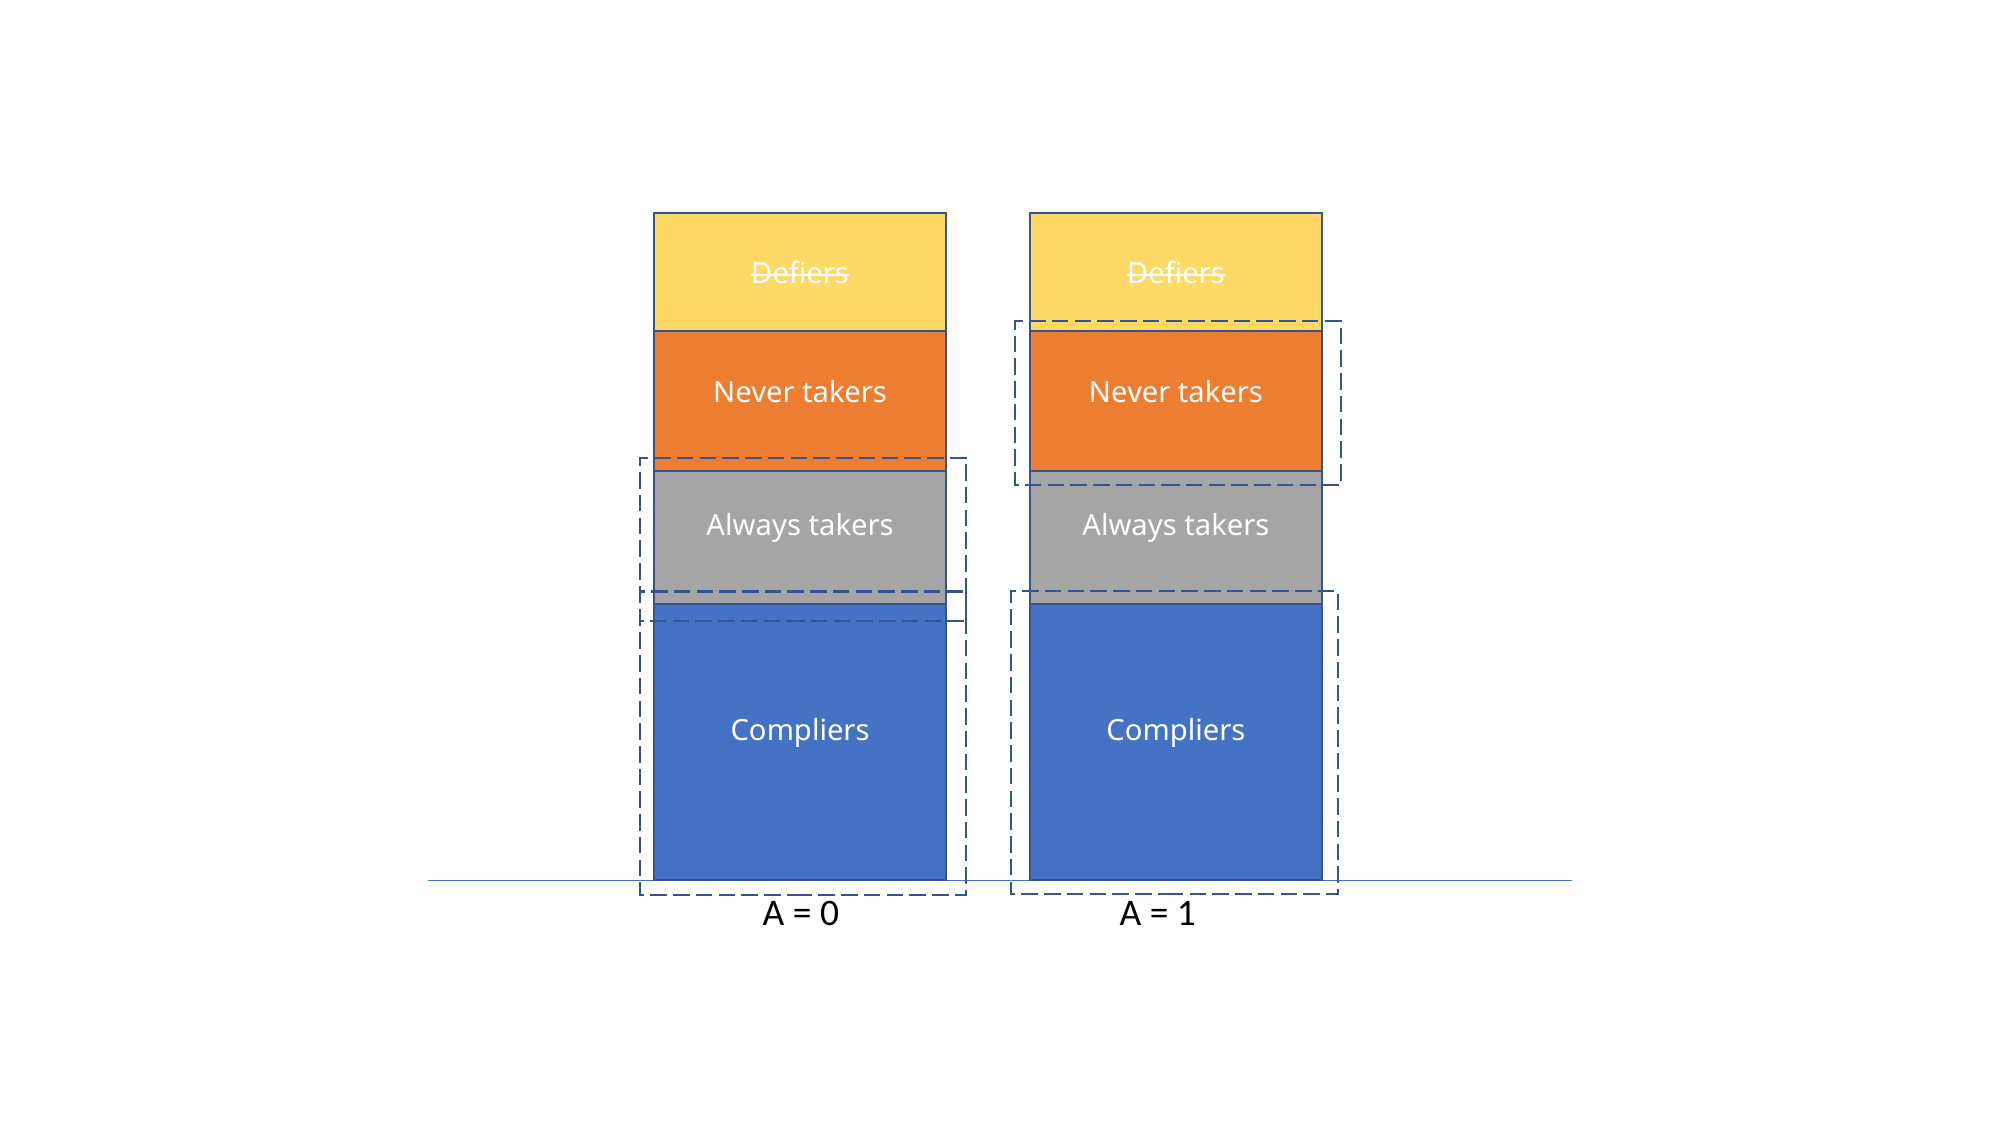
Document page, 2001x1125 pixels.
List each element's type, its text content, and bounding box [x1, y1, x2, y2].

text_box [1014, 320, 1342, 486]
text_box A = 1 [1104, 895, 1271, 940]
text_box [639, 881, 967, 896]
text_box A = 0 [747, 895, 914, 940]
text_box [1010, 881, 1339, 895]
text_box [639, 457, 967, 622]
text_box [639, 617, 967, 880]
text_box Never takers [653, 332, 947, 457]
text_box Always takers [1029, 485, 1323, 590]
text_box [1010, 590, 1339, 880]
text_box Defiers [653, 212, 947, 332]
text_box Defiers [1029, 212, 1323, 321]
